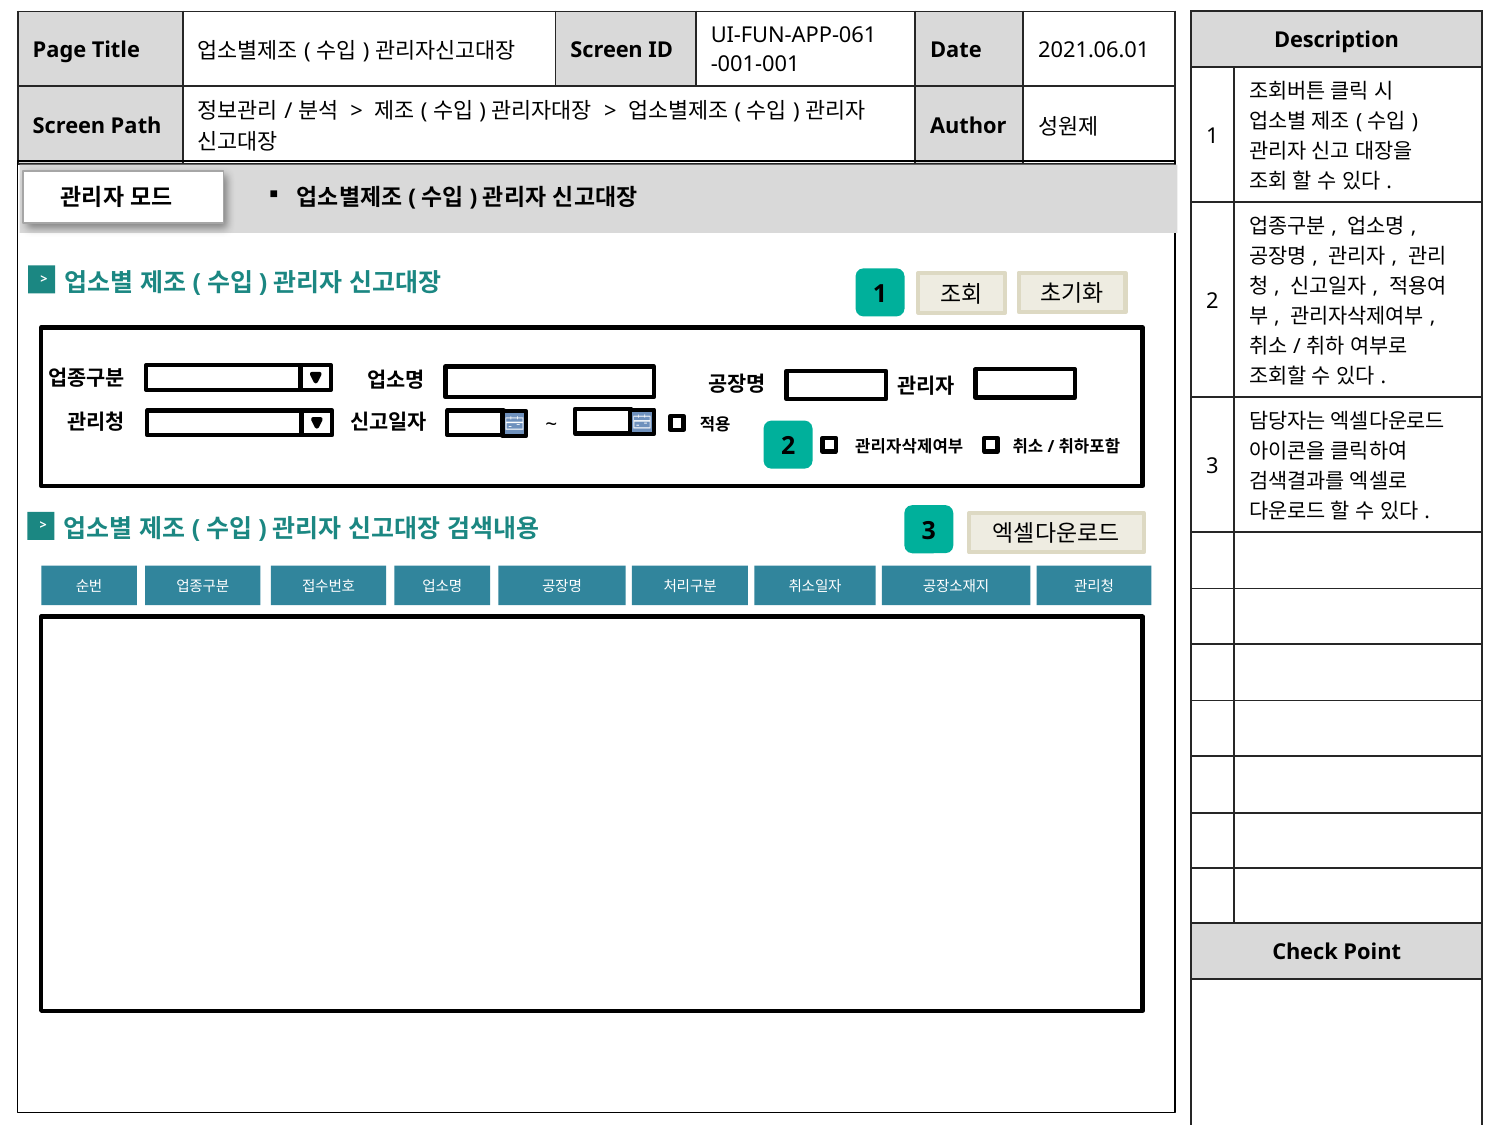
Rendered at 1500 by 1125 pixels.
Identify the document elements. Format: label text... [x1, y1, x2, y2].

text_box 업종구분 [143, 564, 263, 607]
text_box 신고일자 [335, 401, 518, 442]
text_box [15, 159, 1177, 1115]
text_box [973, 367, 1077, 400]
text_box 취소일자 [752, 564, 878, 607]
table_header 2021.06.01 [1024, 12, 1174, 85]
table_cell [1192, 533, 1233, 588]
text_box 업종구분 [34, 357, 216, 398]
table_cell [1192, 757, 1233, 812]
text_box 관리청 [1035, 564, 1153, 607]
table_header Description [1192, 12, 1481, 66]
text_box 업소별제조(수입)관리자 신고대장 [253, 175, 671, 218]
text_box 공장명 [496, 564, 628, 607]
table_cell 3 [1192, 398, 1233, 531]
text_box 엑셀다운로드 [967, 511, 1146, 554]
table_cell [1192, 980, 1481, 1125]
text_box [22, 170, 224, 224]
table_header UI-FUN-APP-061 -001-001 [697, 12, 914, 85]
table_cell [1192, 814, 1233, 867]
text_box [574, 408, 655, 435]
text_box 업소명 [392, 564, 492, 607]
text_box 업소별 제조(수입)관리자 신고대장 [49, 258, 539, 304]
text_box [670, 406, 748, 442]
table_cell [1235, 533, 1481, 588]
text_box 2 [761, 418, 815, 471]
table_header Page Title [19, 12, 182, 85]
table_cell [1235, 869, 1481, 922]
table_cell [1235, 589, 1481, 643]
table_cell [1192, 645, 1233, 700]
text_box 공장명 [693, 363, 876, 404]
text_box 관리청 [52, 401, 235, 442]
table_cell [1192, 701, 1233, 755]
table_cell 업종구분, 업소명, 공장명, 관리자, 관리청, 신고일자, 적용여부, 관리자삭제여부, 취소/취하 여부로 조회할 수 있다. [1235, 203, 1481, 396]
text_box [447, 410, 527, 437]
table_cell 담당자는 엑셀다운로드 아이콘을 클릭하여 검색결과를 엑셀로 다운로드 할 수 있다. [1235, 398, 1481, 531]
text_box 1 [853, 266, 907, 319]
text_box 3 [902, 503, 956, 556]
table_cell 성원제 [1024, 87, 1174, 159]
table_cell [1235, 757, 1481, 812]
table_cell 1 [1192, 68, 1233, 201]
table_cell [1235, 645, 1481, 700]
table_cell [1235, 701, 1481, 755]
table_cell 2 [1192, 203, 1233, 396]
text_box [443, 364, 656, 399]
text_box 순번 [39, 564, 139, 607]
table_header Date [916, 12, 1022, 85]
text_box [145, 364, 332, 391]
table_header Screen ID [556, 12, 695, 85]
text_box 조회 [916, 271, 1007, 315]
text_box [784, 369, 882, 401]
text_box 업소명 [352, 358, 535, 399]
table_cell 조회버튼 클릭 시 업소별 제조(수입) 관리자 신고 대장을 조회 할 수 있다. [1235, 68, 1481, 201]
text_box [146, 410, 333, 436]
text_box > [26, 263, 49, 295]
table_cell [1192, 589, 1233, 643]
text_box 공장소재지 [880, 564, 1032, 607]
text_box > [25, 510, 49, 542]
text_box 접수번호 [269, 564, 388, 607]
text_box [17, 162, 1179, 235]
text_box 관리자 [882, 364, 1065, 405]
text_box ~ [530, 403, 570, 444]
text_box 처리구분 [630, 564, 750, 607]
table_cell [1235, 814, 1481, 867]
text_box 초기화 [1017, 271, 1128, 314]
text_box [822, 428, 982, 464]
text_box 업소별 제조(수입)관리자 신고대장 검색내용 [49, 505, 715, 550]
table_cell Screen Path [19, 87, 182, 159]
table_cell Author [916, 87, 1022, 159]
table_cell 정보관리/분석 > 제조(수입)관리자대장 > 업소별제조(수입)관리자 신고대장 [184, 87, 914, 159]
table_cell [1192, 869, 1233, 922]
table_header 업소별제조(수입)관리자신고대장 [184, 12, 555, 85]
table_cell Check Point [1192, 924, 1481, 978]
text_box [984, 428, 1137, 464]
text_box [39, 614, 1145, 1013]
